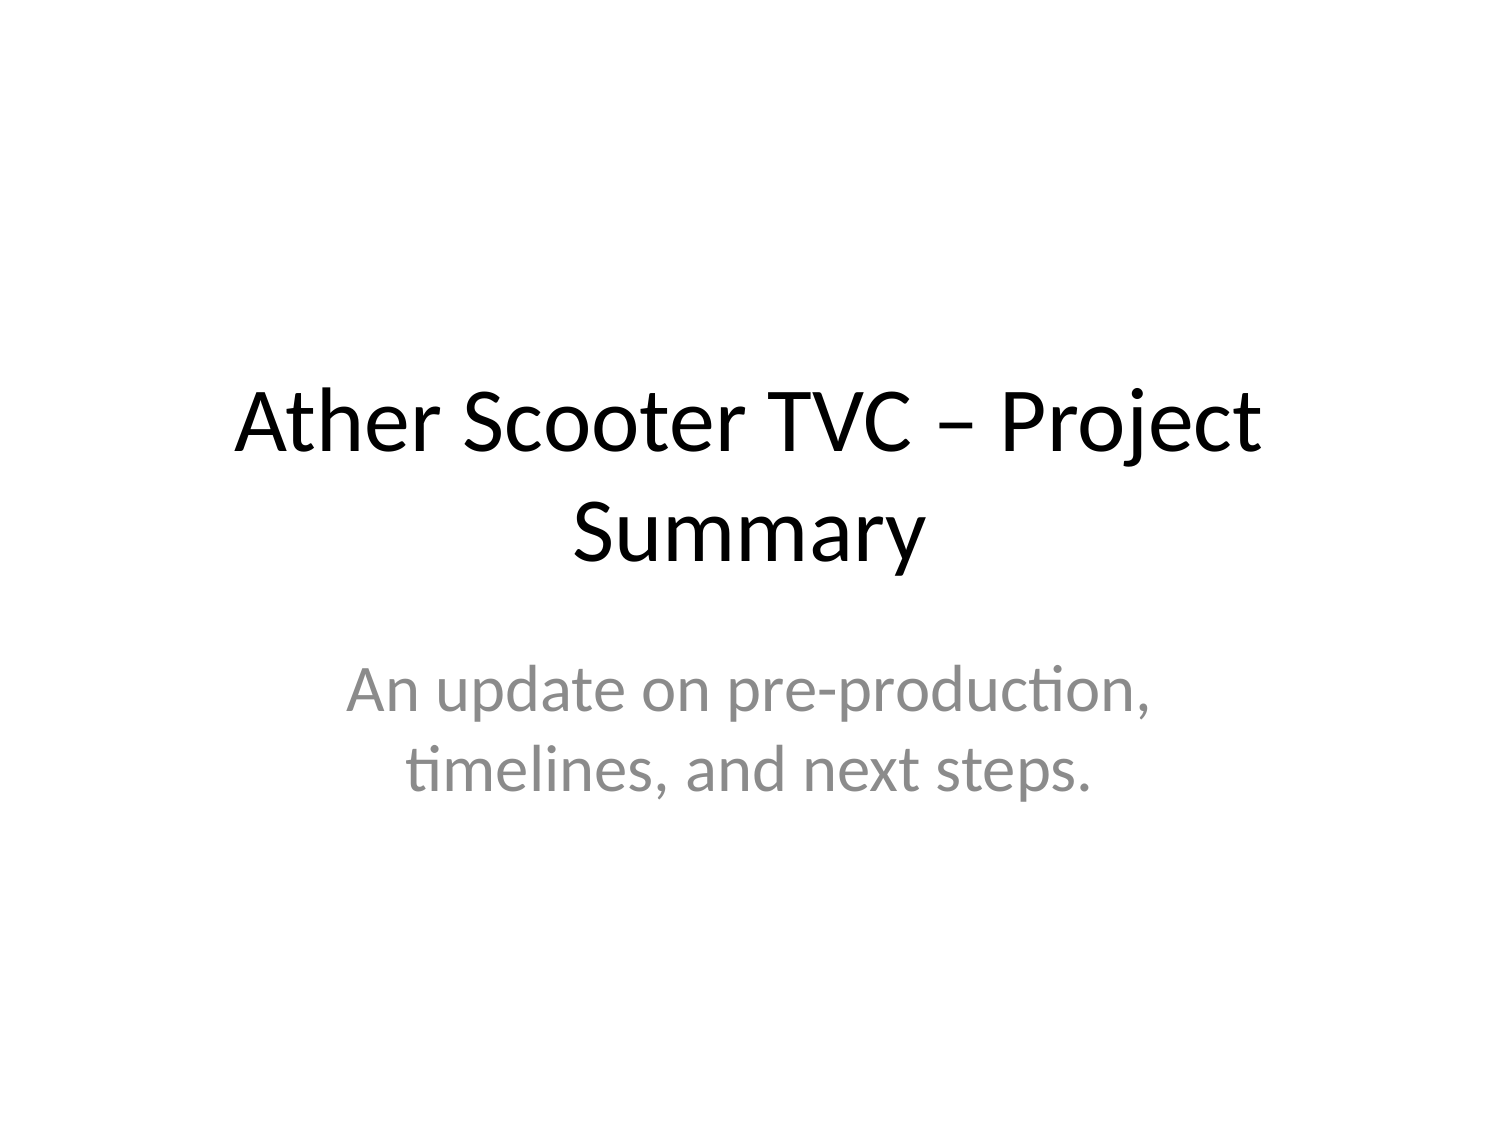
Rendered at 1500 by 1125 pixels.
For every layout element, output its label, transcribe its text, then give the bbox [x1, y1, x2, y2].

subtitle An update on pre-production, timelines, and next steps. [225, 637, 1275, 925]
title Ather Scooter TVC – Project Summary [112, 349, 1388, 591]
